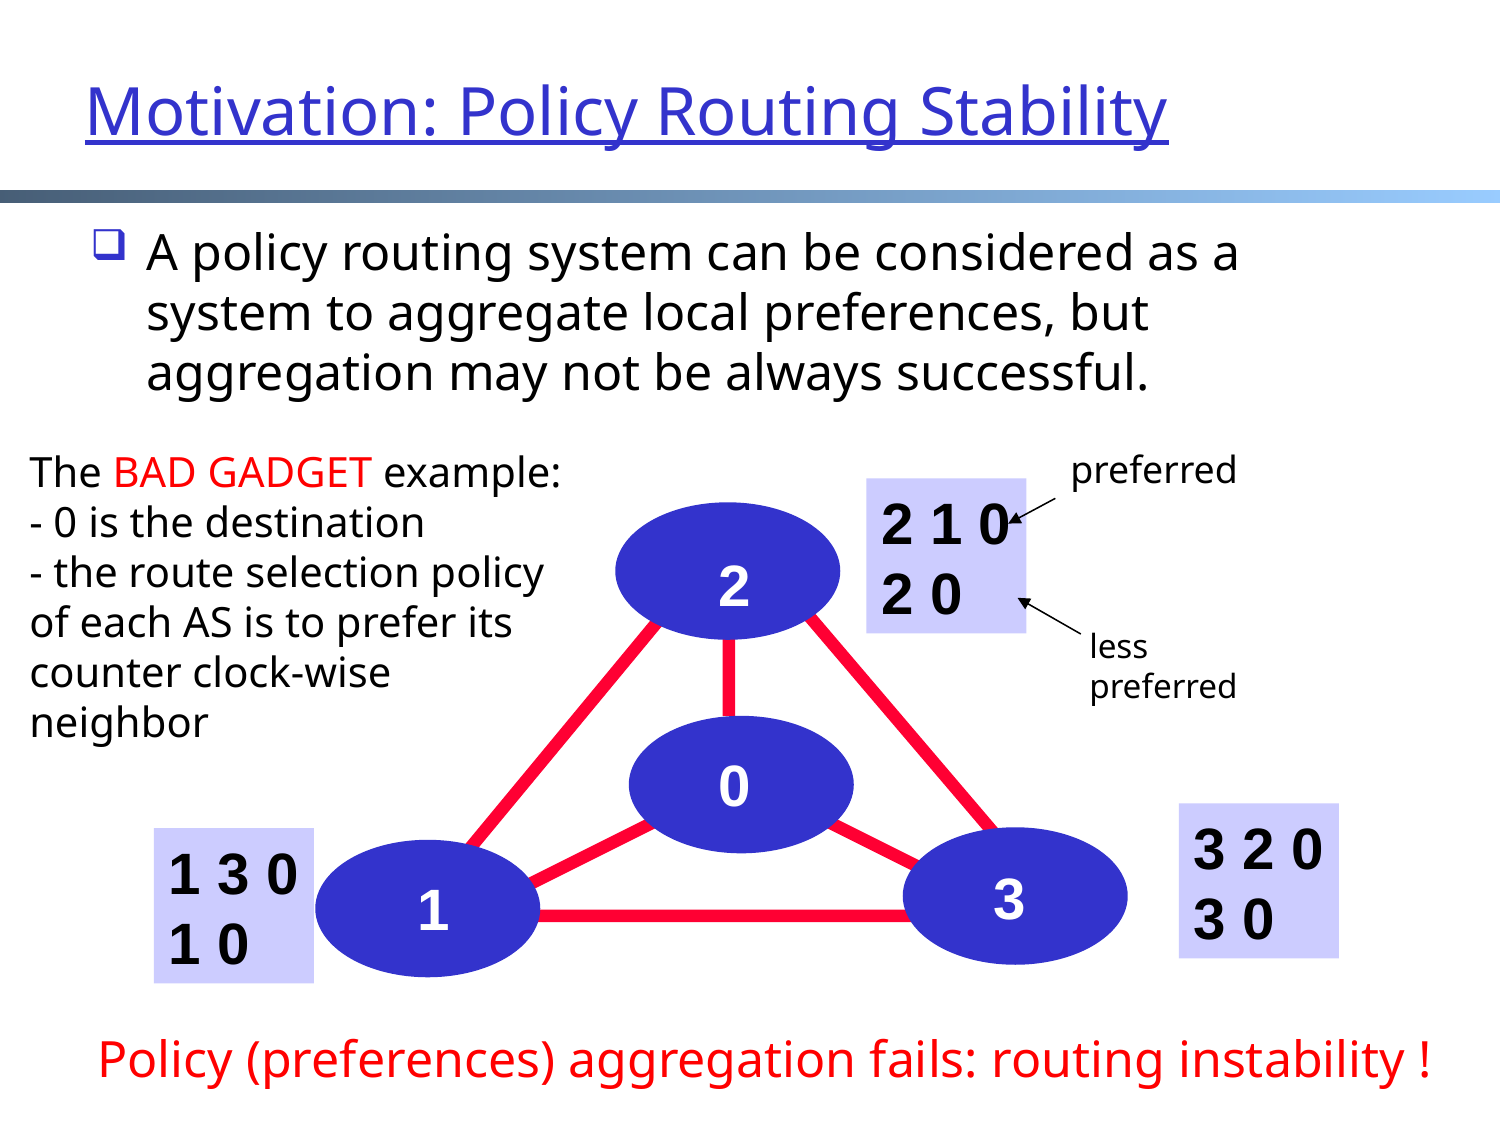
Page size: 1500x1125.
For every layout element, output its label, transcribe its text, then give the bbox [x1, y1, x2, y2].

text_box [1007, 438, 1259, 524]
list A policy routing system can be considered as a system to aggregate local preferences, but aggregation may not be always successful. [75, 213, 1397, 1010]
text_box Policy (preferences) aggregation fails: routing instability ! [82, 1020, 1448, 1096]
text_box The BAD GADGET example: - 0 is the destination - the route selection policy of each AS is to prefer its counter clock-wise neighbor [14, 438, 75, 754]
text_box [1424, 190, 1428, 203]
text_box [1017, 597, 1258, 714]
text_box Motivation: Policy Routing Stability [69, 41, 1423, 176]
text_box [153, 478, 1340, 1002]
